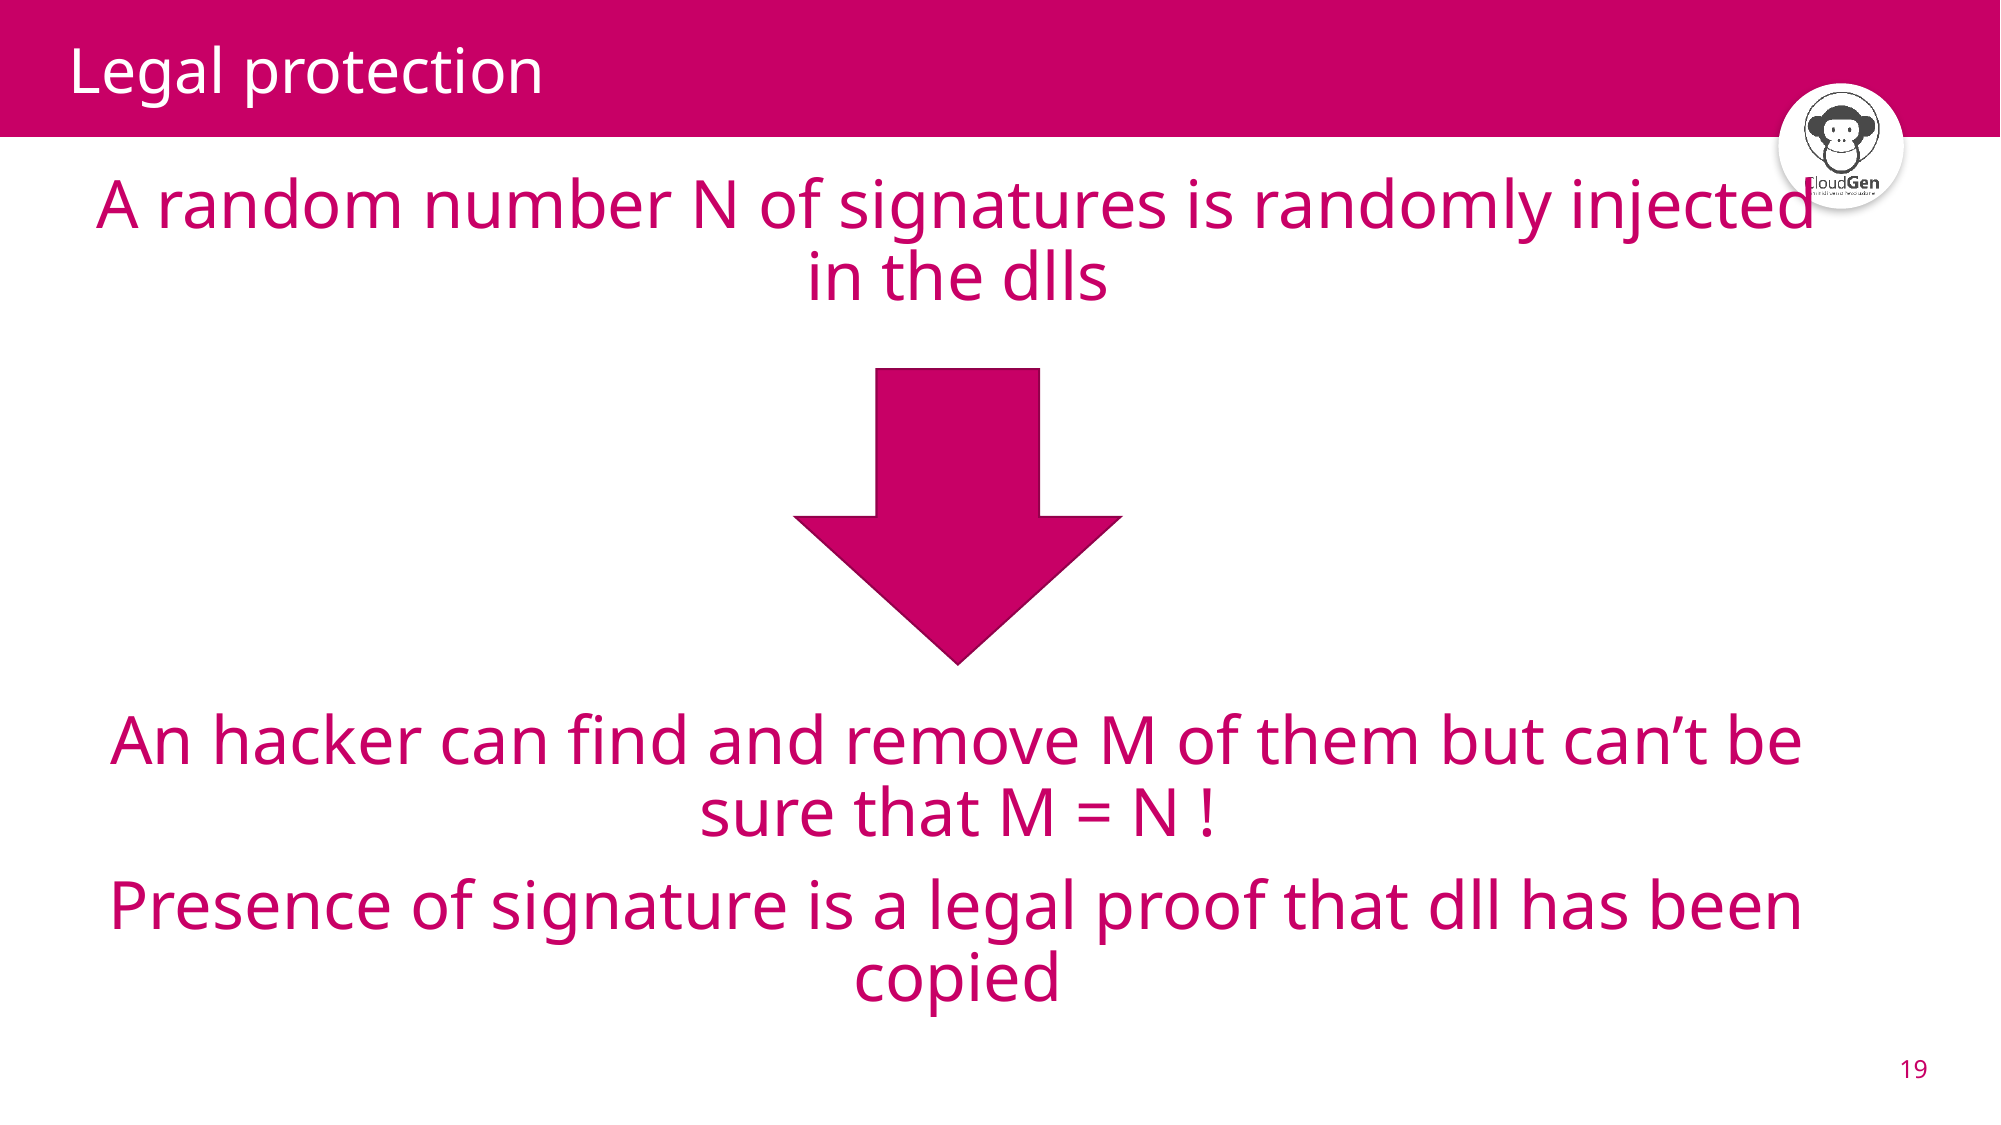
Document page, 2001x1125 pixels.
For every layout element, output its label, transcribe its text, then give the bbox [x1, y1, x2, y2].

list A random number N of signatures is randomly injected in the dlls An hacker can find and remove M of them but can’t be sure that M = N ! Presence of signature is a legal proof that dll has been copied [53, 163, 1863, 1046]
picture [1785, 86, 1897, 197]
title Legal protection [53, 22, 1863, 126]
text_box [792, 368, 1124, 666]
